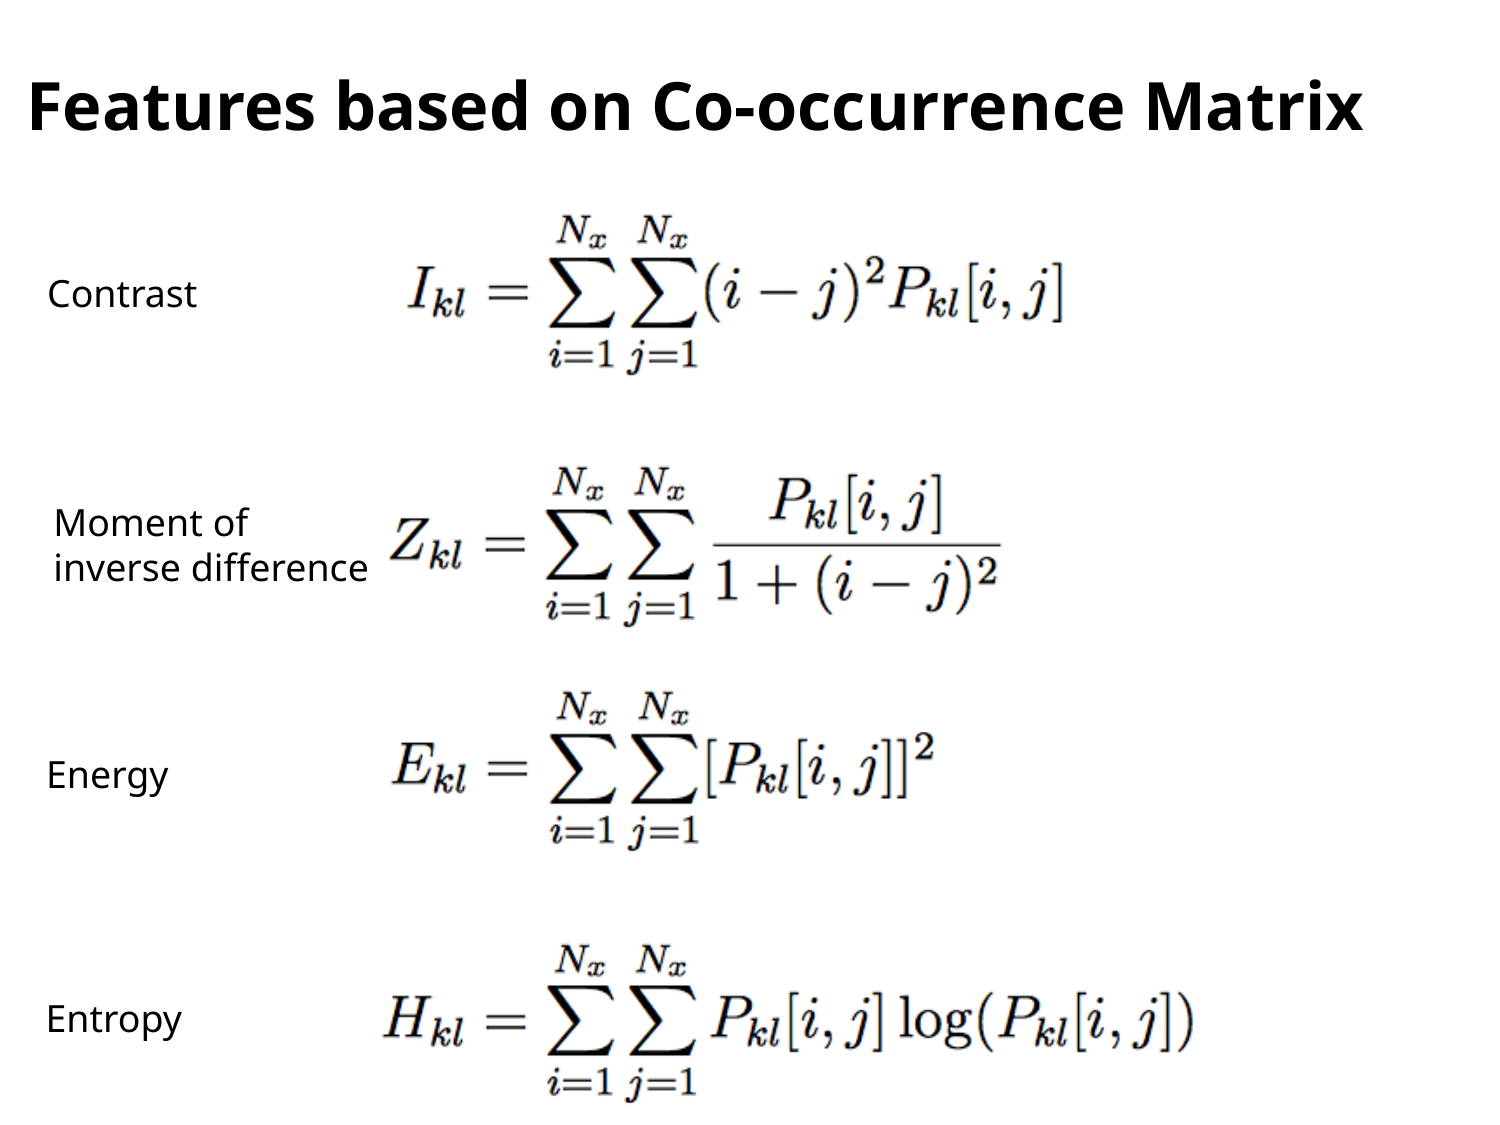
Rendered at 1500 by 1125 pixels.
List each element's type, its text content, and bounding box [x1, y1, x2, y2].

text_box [41, 433, 1047, 657]
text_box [33, 895, 1261, 1125]
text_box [35, 183, 1113, 406]
text_box Features based on Co-occurrence Matrix [11, 56, 1380, 152]
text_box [35, 655, 983, 873]
